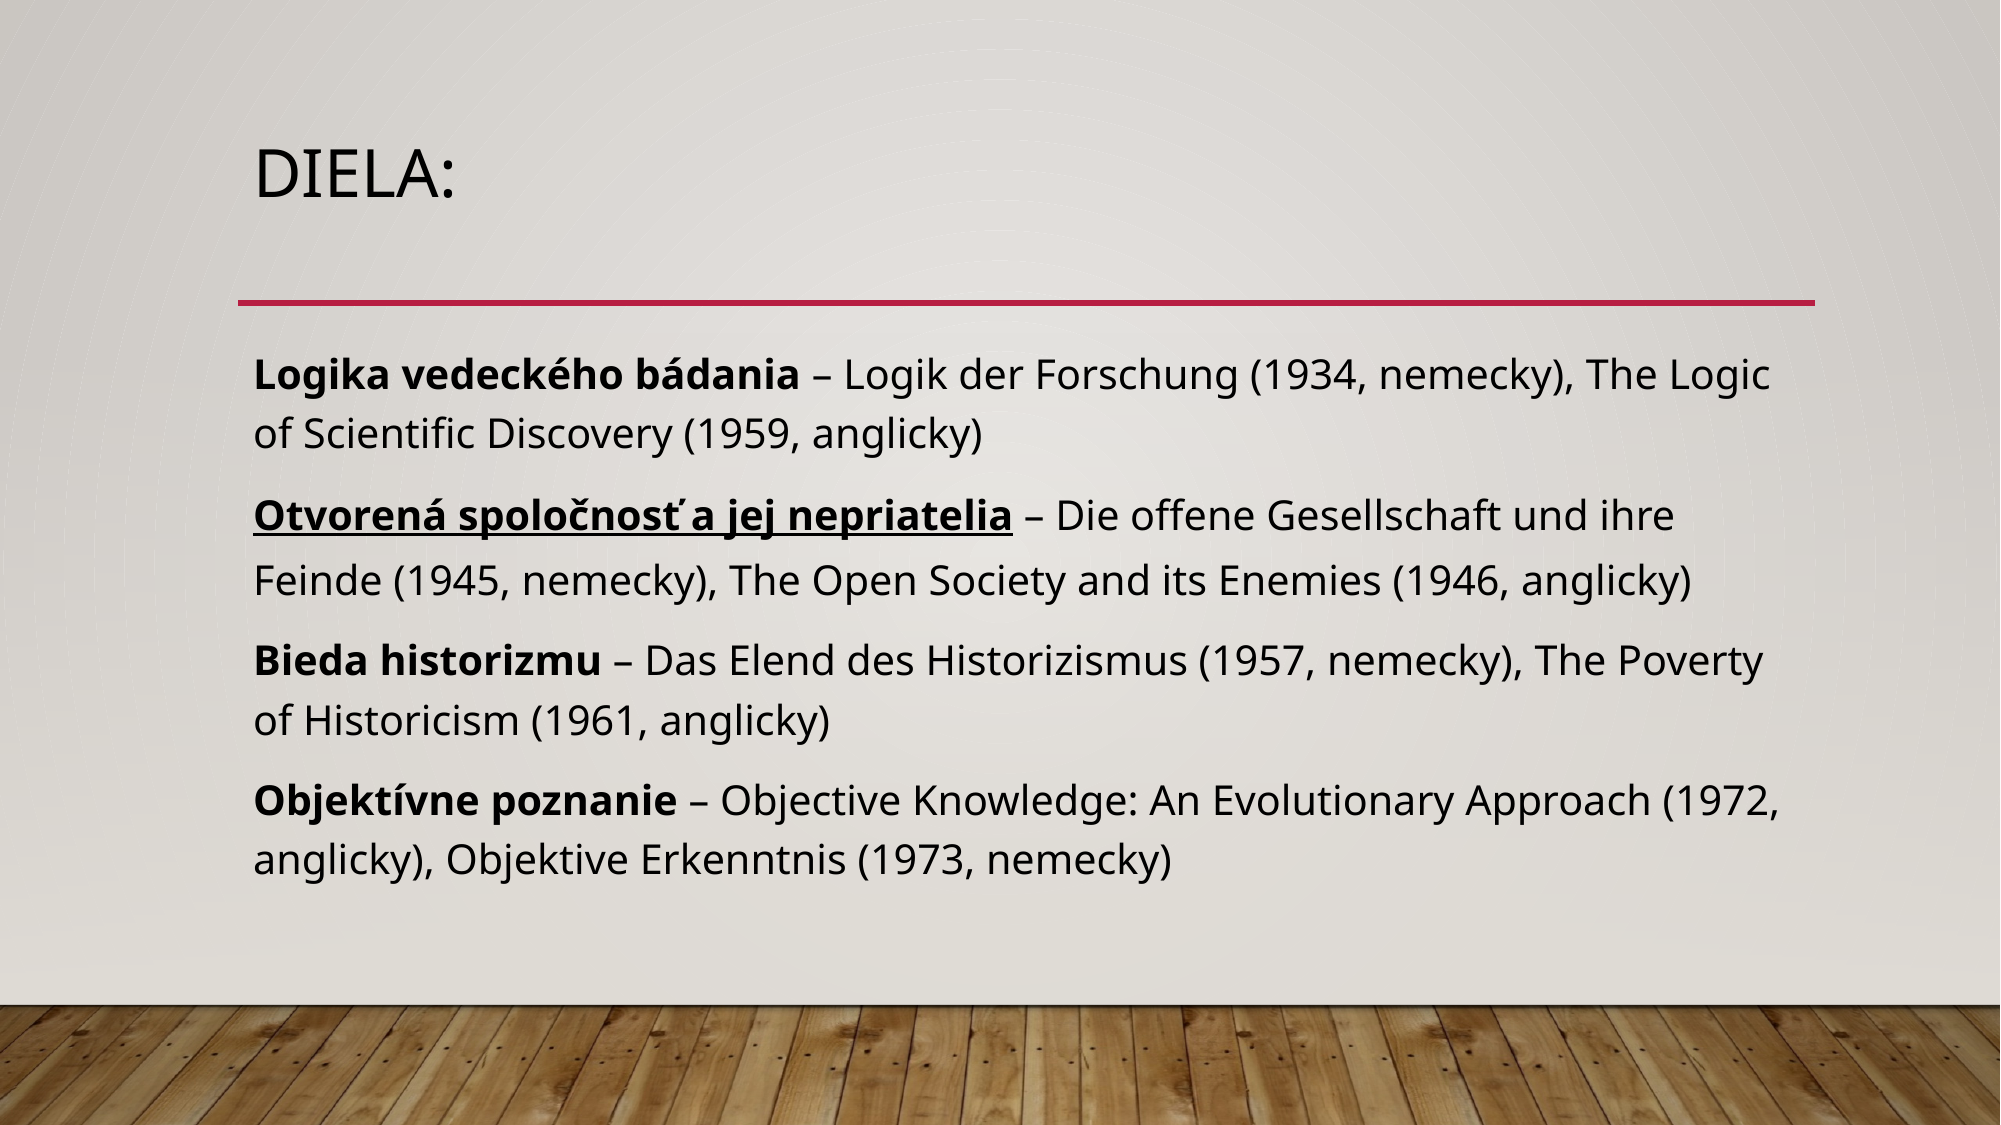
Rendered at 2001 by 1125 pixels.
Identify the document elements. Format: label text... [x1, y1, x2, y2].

title Diela: [238, 131, 1814, 305]
picture [0, 1005, 2000, 1125]
list Logika vedeckého bádania – Logik der Forschung (1934, nemecky), The Logic of Scientific Discovery (1959, anglicky) Otvorená spoločnosť a jej nepriatelia – Die offene Gesellschaft und ihre Feinde (1945, nemecky), The Open Society and its Enemies (1946, anglicky) Bieda historizmu – Das Elend des Historizismus (1957, nemecky), The Poverty of Historicism (1961, anglicky) Objektívne poznanie – Objective Knowledge: An Evolutionary Approach (1972, anglicky), Objektive Erkenntnis (1973, nemecky) [238, 330, 1814, 897]
